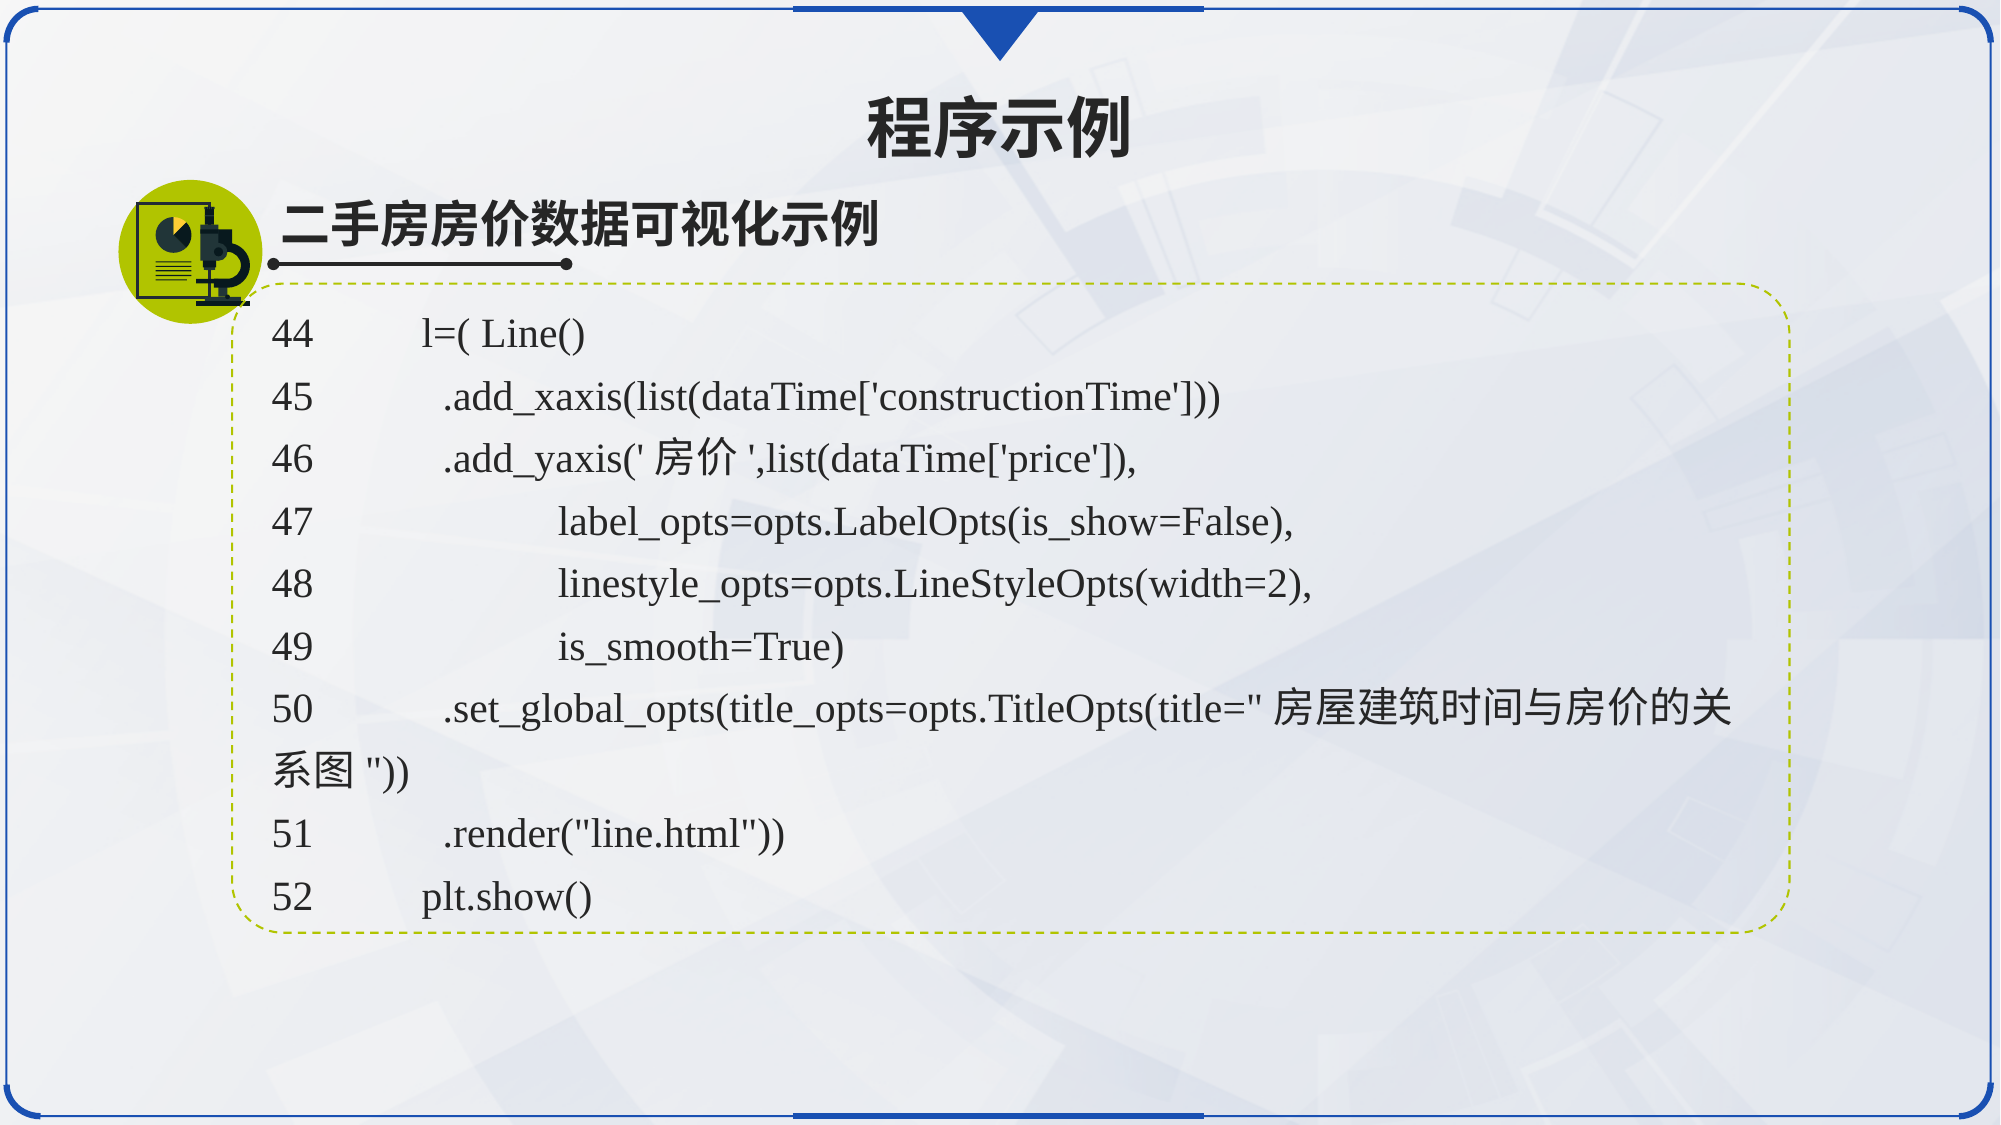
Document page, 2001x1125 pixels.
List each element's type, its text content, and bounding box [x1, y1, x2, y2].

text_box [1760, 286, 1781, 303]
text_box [118, 179, 263, 324]
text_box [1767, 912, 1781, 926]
text_box 程序示例 [851, 78, 1149, 173]
text_box 二手房房价数据可视化示例 [263, 185, 919, 260]
text_box [231, 282, 1791, 934]
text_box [0, 0, 2001, 1125]
